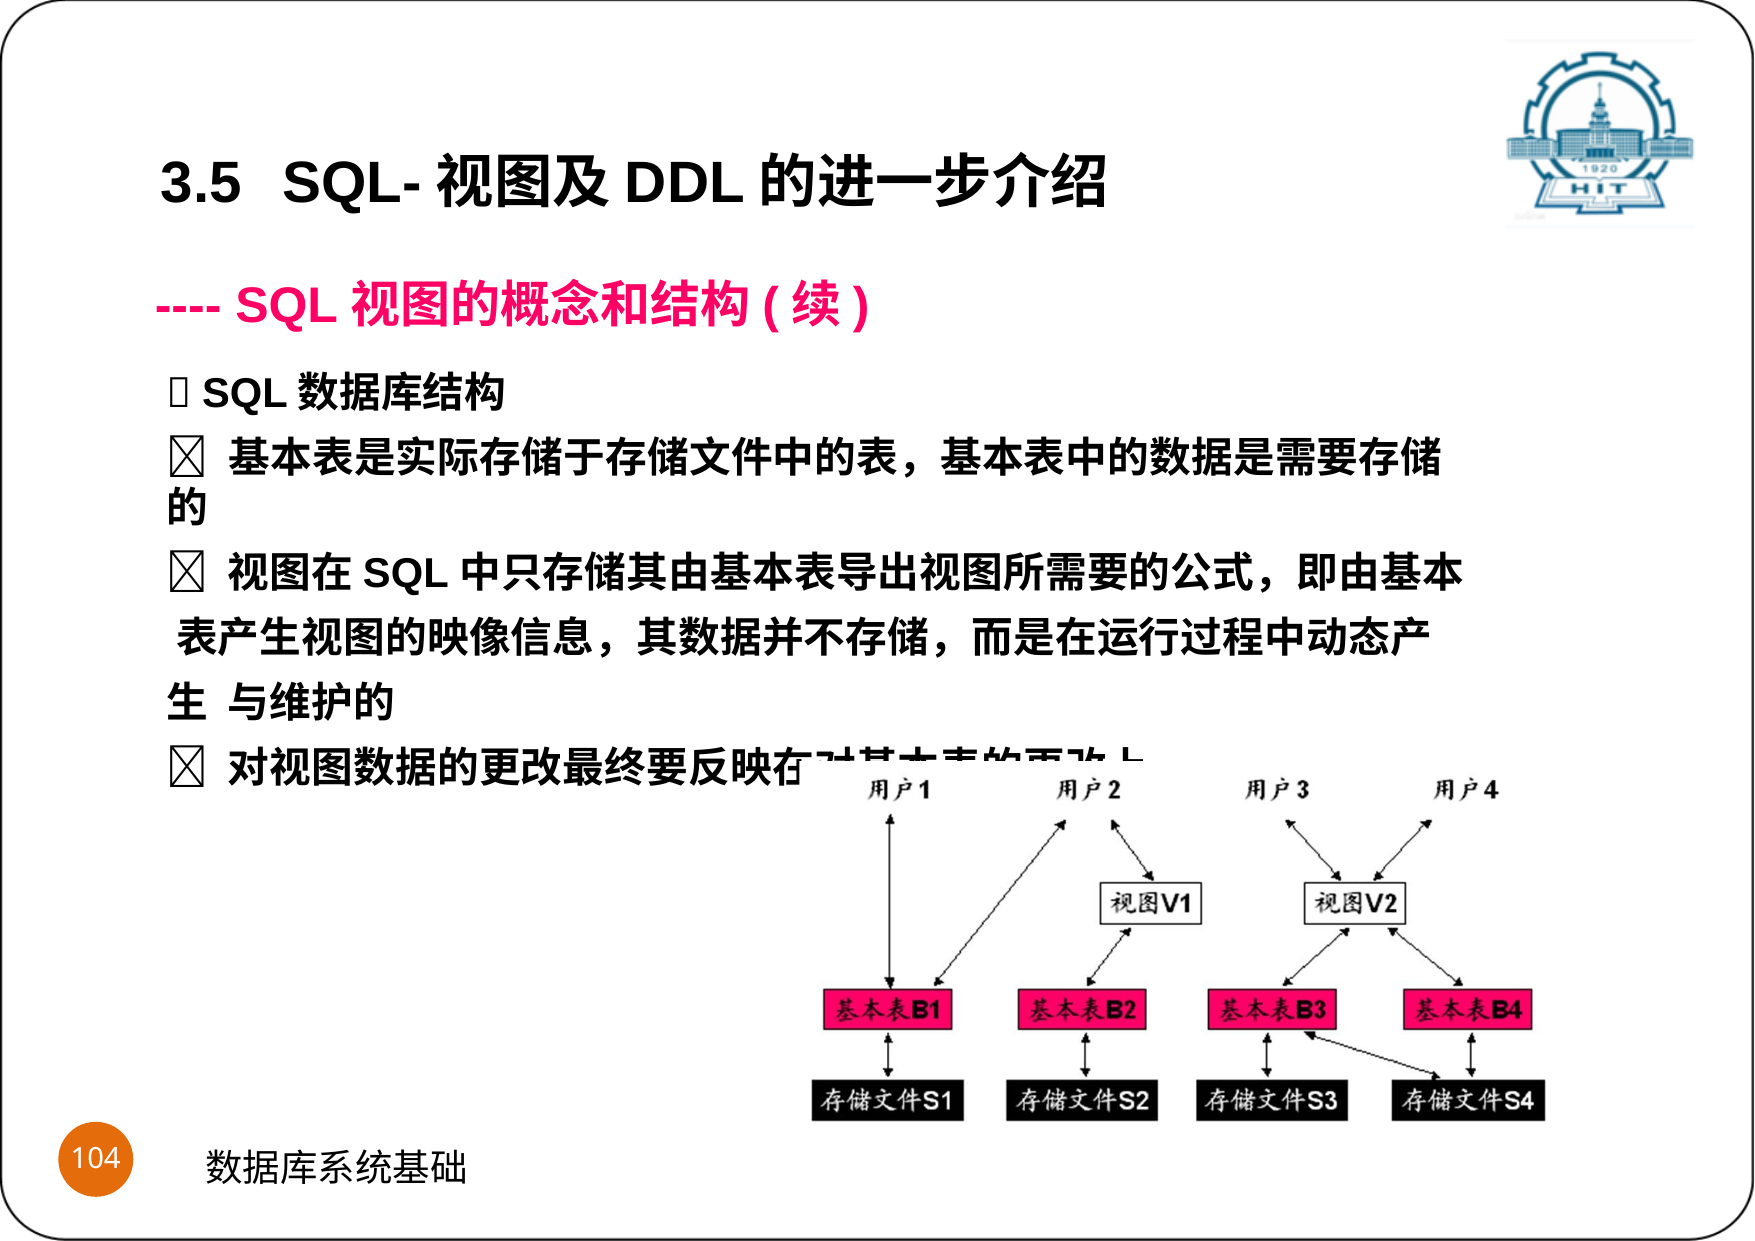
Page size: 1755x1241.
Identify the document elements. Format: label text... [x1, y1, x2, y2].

text_box 3.5 SQL-视图及DDL的进一步介绍 ---- SQL视图的概念和结构(续)  SQL数据库结构  基本表是实际存储于存储文件中的表，基本表中的数据是需要存储的  视图在SQL中只存储其由基本表导出视图所需要的公式，即由基本 表产生视图的映像信息，其数据并不存储，而是在运行过程中动态产生 与维护的  对视图数据的更改最终要反映在对基本表的更改上。 [152, 144, 1471, 791]
picture [0, 0, 1755, 1241]
text_box [799, 761, 1553, 1130]
